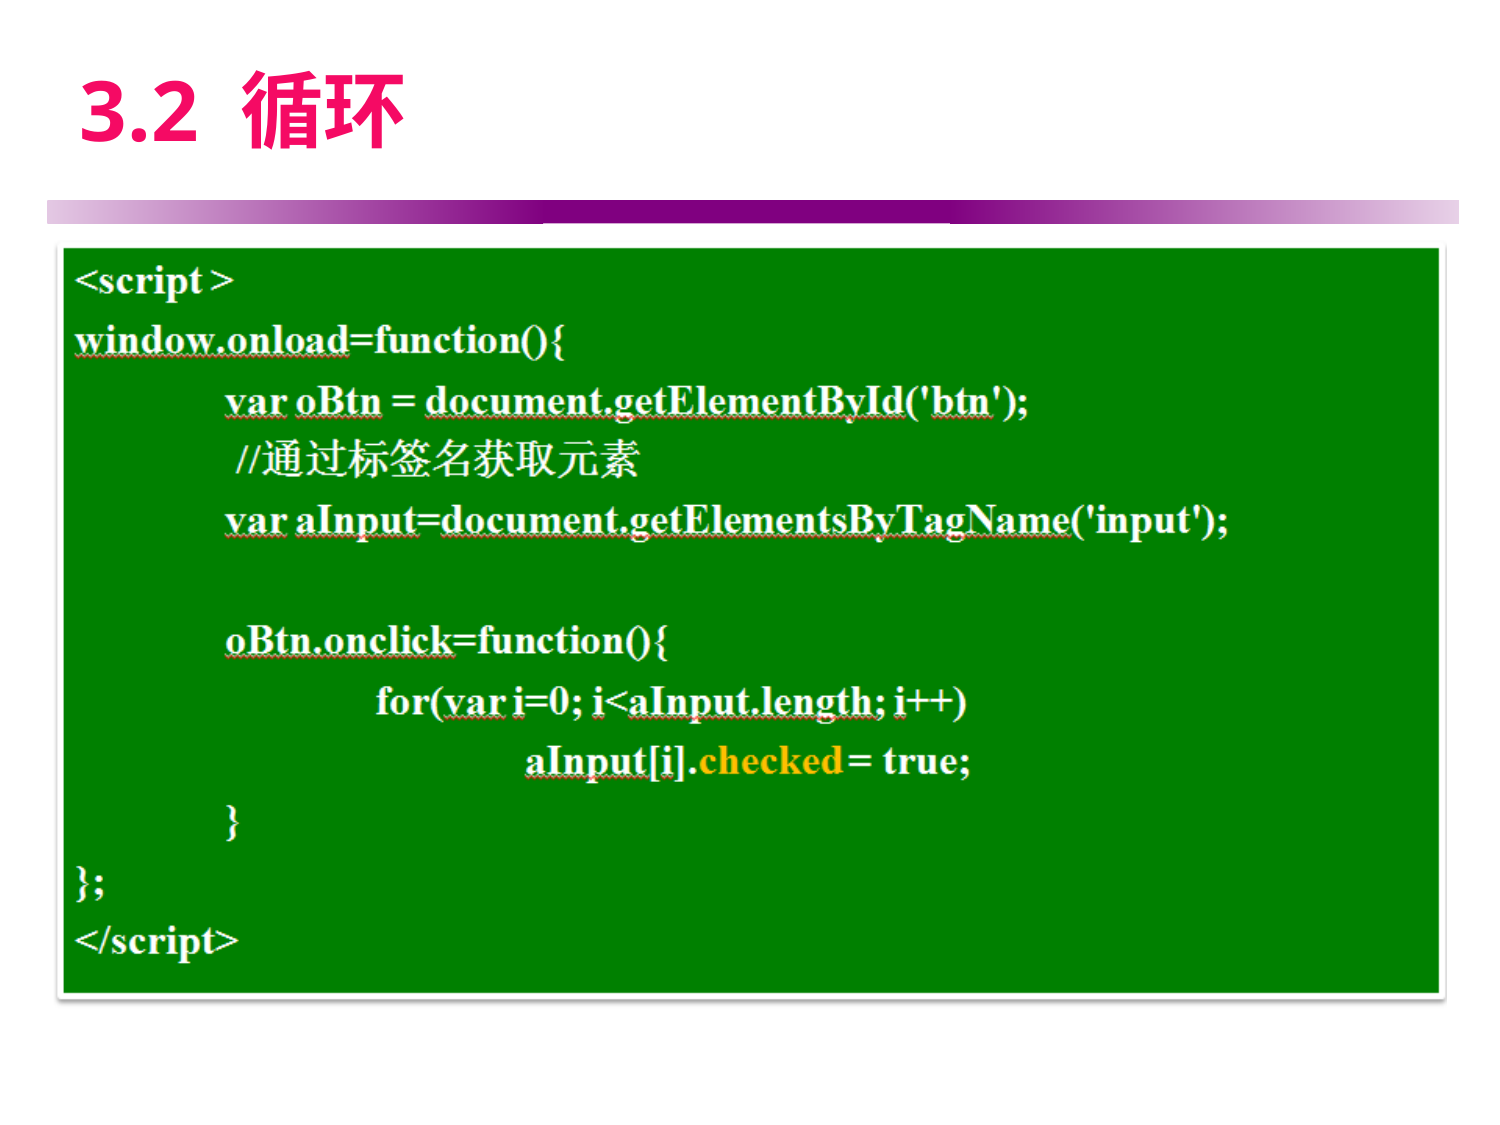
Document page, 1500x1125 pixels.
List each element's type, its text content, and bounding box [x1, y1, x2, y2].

title 3.2 循环 [64, 24, 1424, 193]
picture [52, 239, 1448, 1012]
